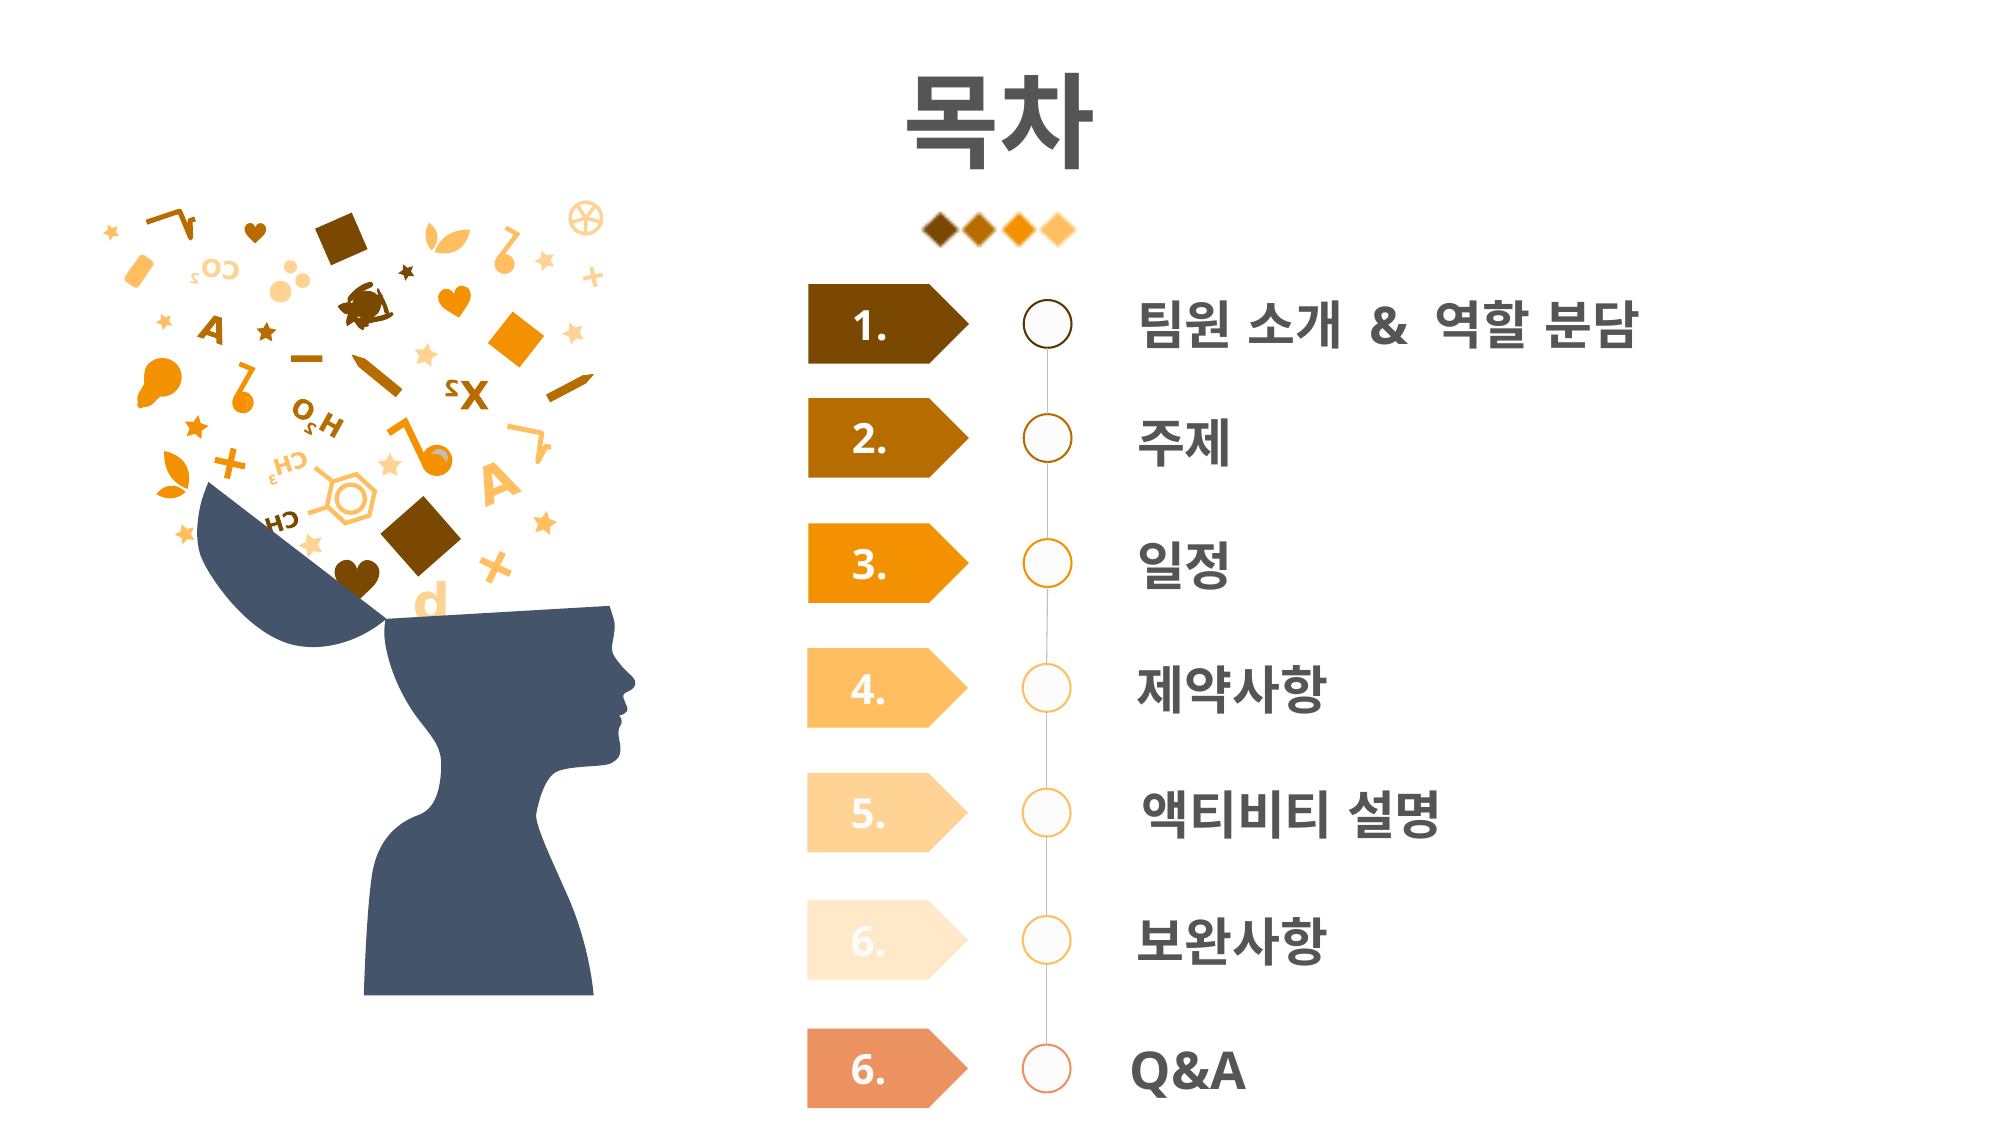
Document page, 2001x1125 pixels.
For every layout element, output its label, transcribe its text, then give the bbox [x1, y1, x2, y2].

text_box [807, 900, 968, 980]
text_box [808, 284, 969, 364]
text_box 팀원 소개 & 역할 분담 [1122, 284, 1656, 362]
text_box [1023, 539, 1072, 587]
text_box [102, 200, 606, 636]
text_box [807, 772, 968, 853]
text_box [807, 1028, 968, 1109]
text_box 액티비티 설명 [1126, 774, 1458, 852]
text_box [1022, 788, 1071, 837]
text_box 목차 [293, 60, 1707, 193]
text_box Q&A [1115, 1030, 1262, 1108]
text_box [807, 648, 968, 728]
picture [894, 193, 1106, 268]
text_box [808, 523, 969, 603]
text_box 제약사항 [1122, 649, 1343, 728]
text_box [1022, 1044, 1071, 1093]
text_box [1023, 414, 1072, 462]
text_box 보완사항 [1122, 901, 1343, 980]
text_box 주제 [1122, 402, 1248, 480]
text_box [808, 398, 969, 478]
text_box [1022, 664, 1071, 712]
text_box [1022, 916, 1071, 964]
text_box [193, 481, 637, 996]
text_box [1023, 300, 1072, 348]
text_box 일정 [1122, 526, 1248, 604]
